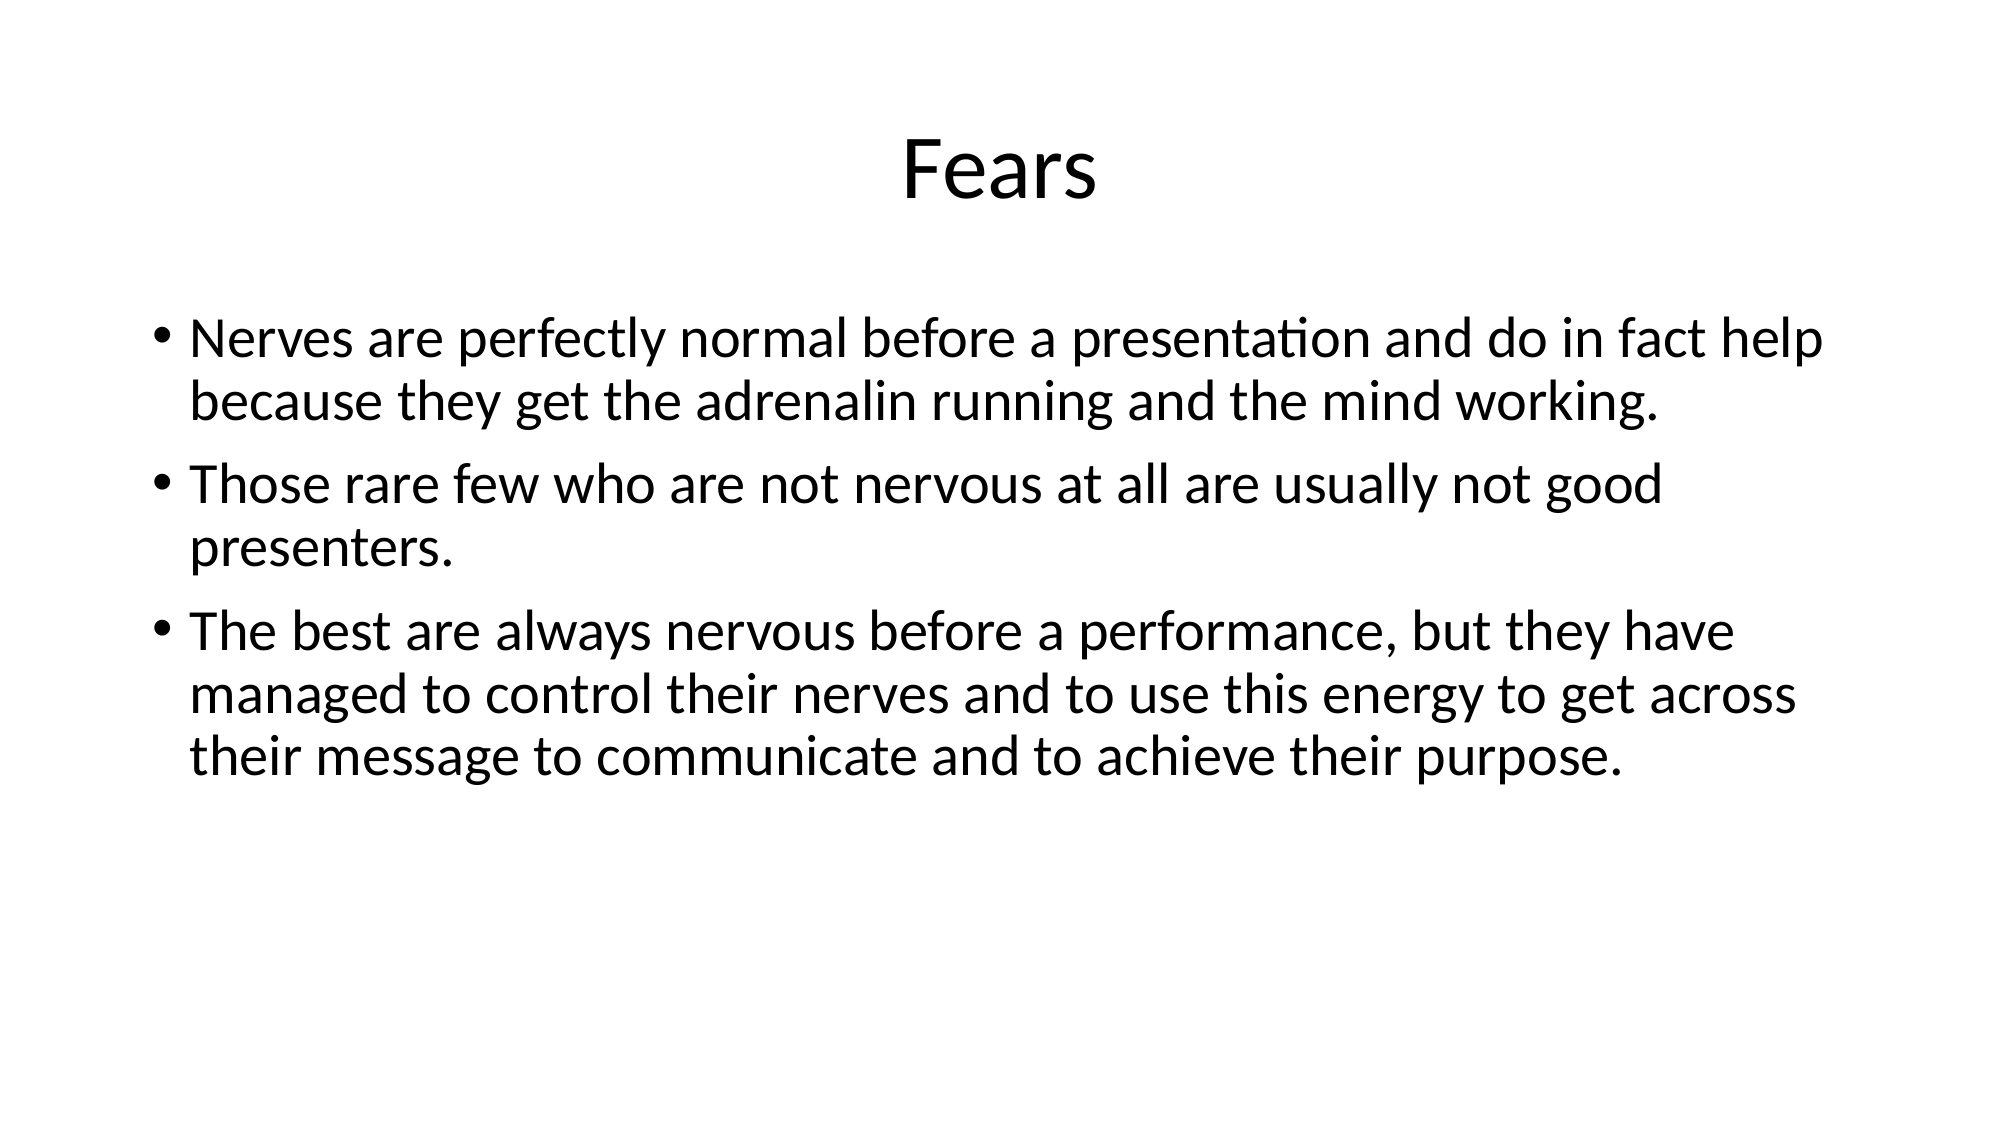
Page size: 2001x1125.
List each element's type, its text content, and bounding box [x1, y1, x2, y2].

title Fears [137, 59, 1863, 278]
list Nerves are perfectly normal before a presentation and do in fact help because they get the adrenalin running and the mind working. Those rare few who are not nervous at all are usually not good presenters. The best are always nervous before a performance, but they have managed to control their nerves and to use this energy to get across their message to communicate and to achieve their purpose. [137, 299, 1863, 1014]
